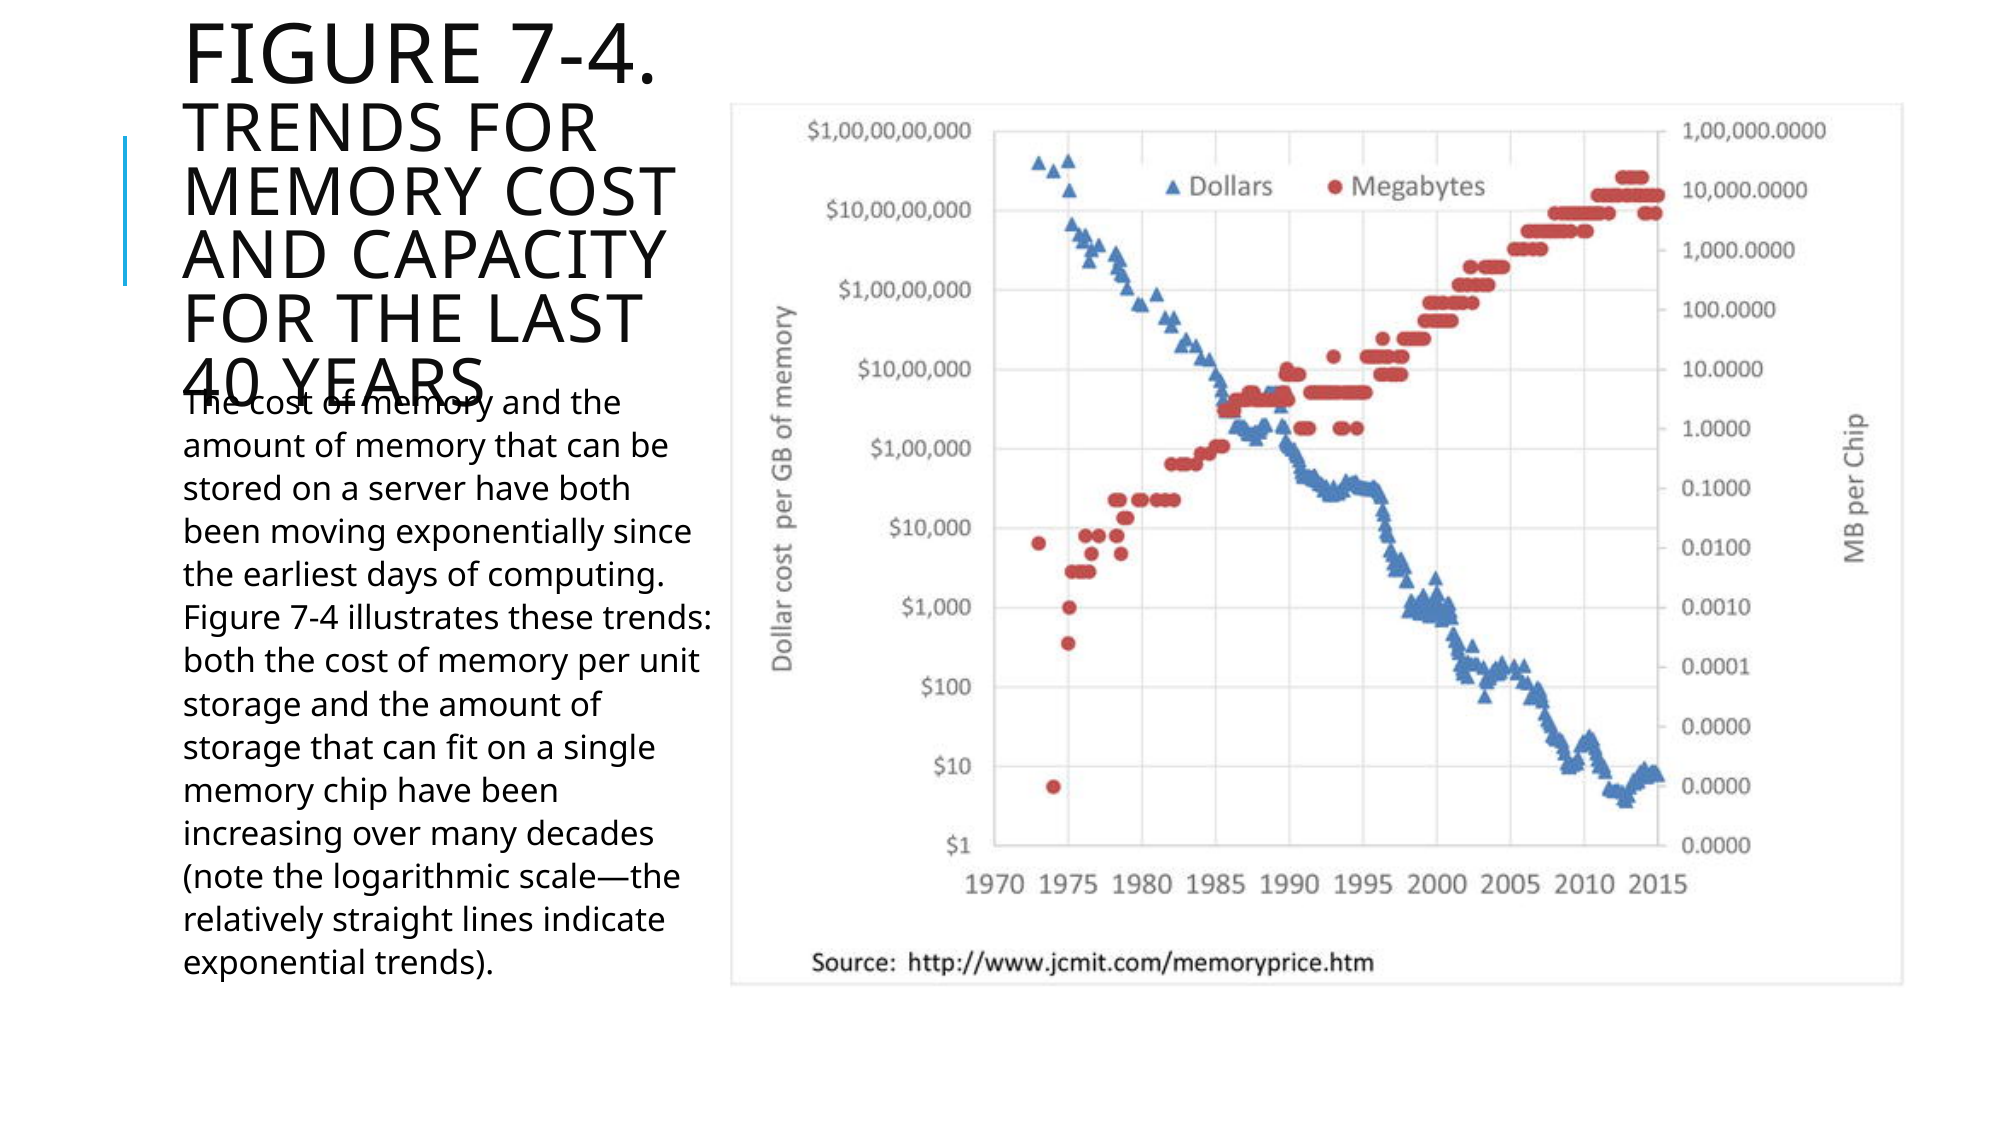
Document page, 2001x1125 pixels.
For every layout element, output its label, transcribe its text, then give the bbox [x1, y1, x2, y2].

list The cost of memory and the amount of memory that can be stored on a server have both been moving exponentially since the earliest days of computing. Figure 7-4 illustrates these trends: both the cost of memory per unit storage and the amount of storage that can fit on a single memory chip have been increasing over many decades (note the logarithmic scale—the relatively straight lines indicate exponential trends). [168, 370, 723, 988]
title Figure 7-4. Trends for memory cost and capacity for the last 40 years [168, 77, 730, 363]
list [729, 102, 1906, 988]
